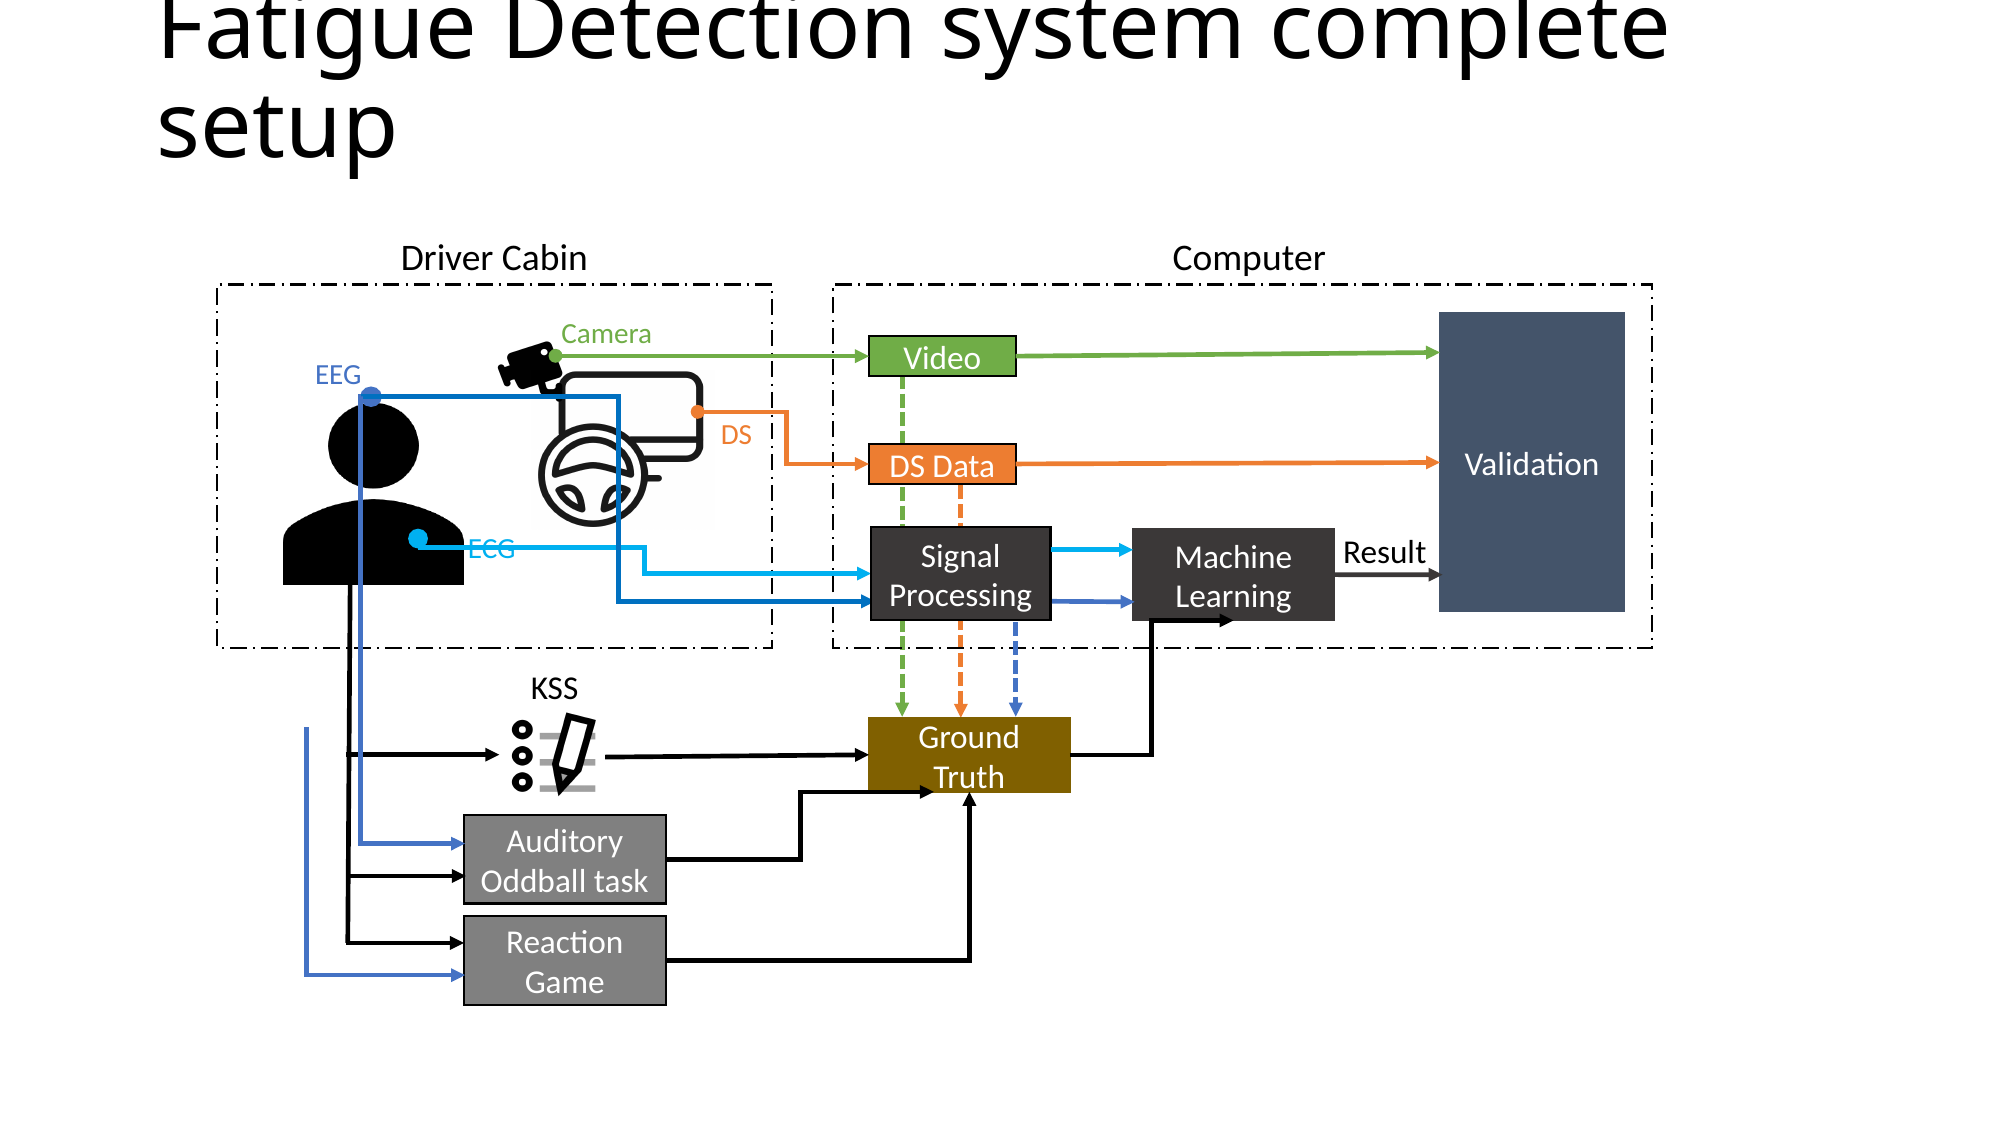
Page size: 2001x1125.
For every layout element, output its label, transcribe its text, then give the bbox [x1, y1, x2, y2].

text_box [217, 225, 1666, 1005]
title Fatigue Detection system complete setup [141, 0, 1867, 187]
